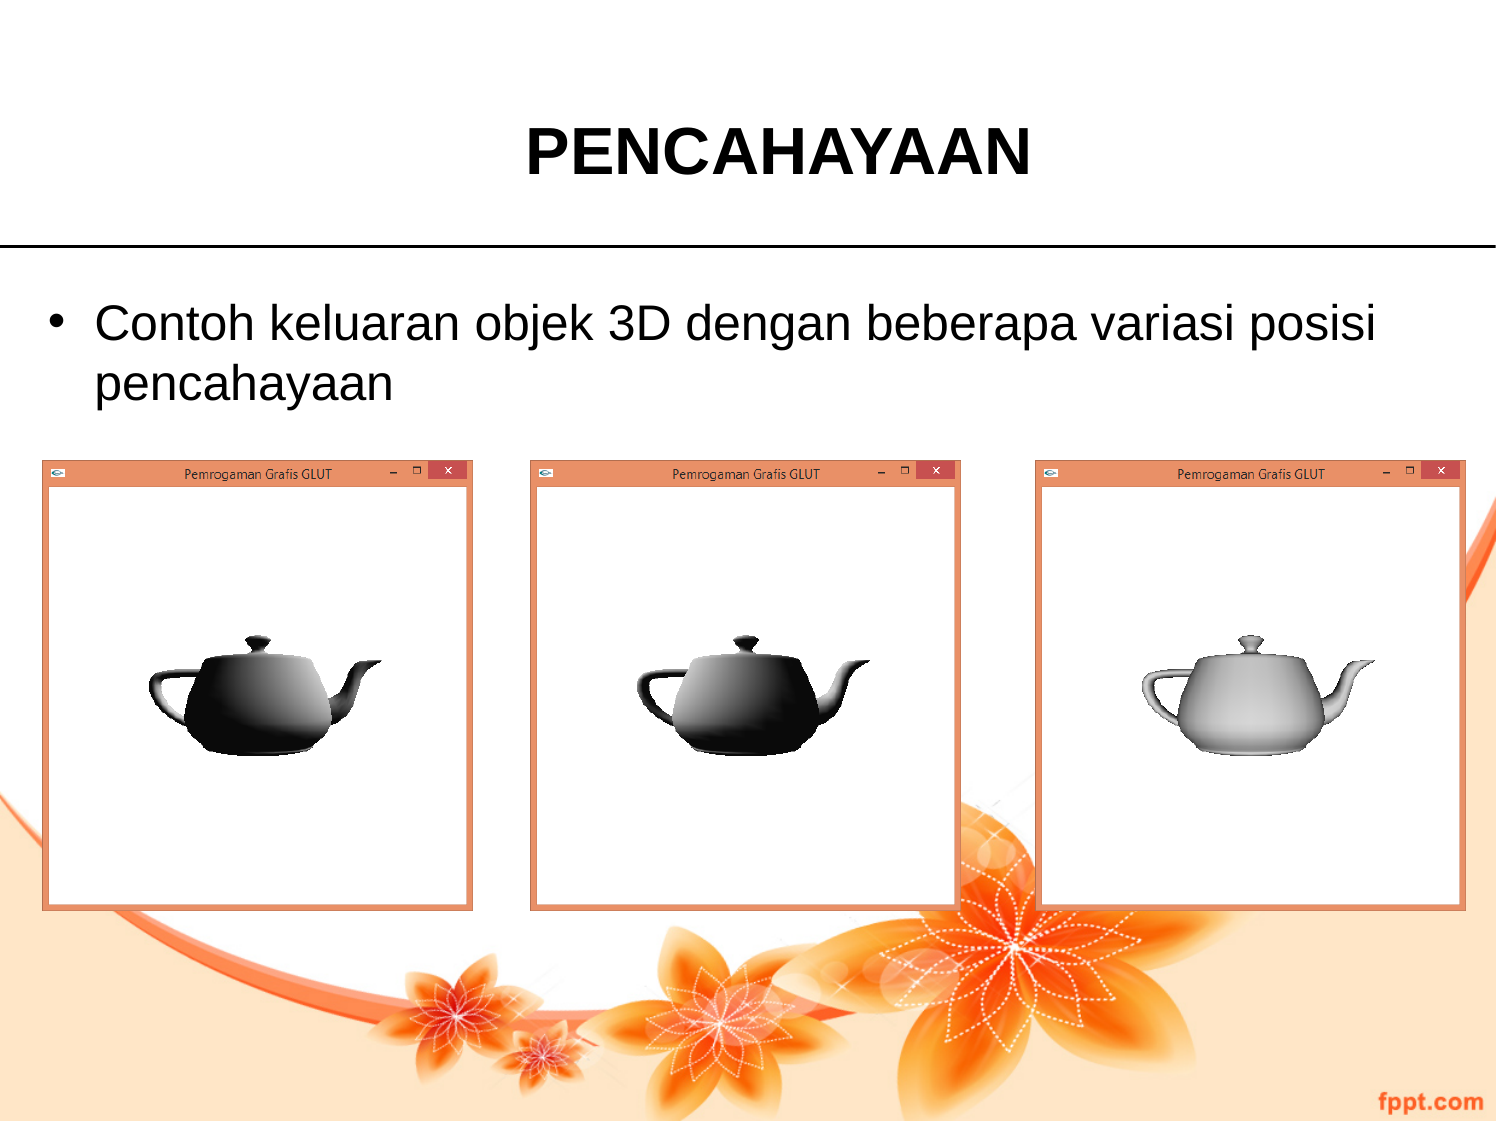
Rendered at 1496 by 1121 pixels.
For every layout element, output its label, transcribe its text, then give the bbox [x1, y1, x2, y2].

text_box [0, 243, 1496, 250]
text_box Contoh keluaran objek 3D dengan beberapa variasi posisi pencahayaan [47, 290, 1461, 1061]
text_box PENCAHAYAAN [525, 66, 1034, 188]
picture [0, 0, 1496, 243]
picture [0, 250, 1496, 1121]
